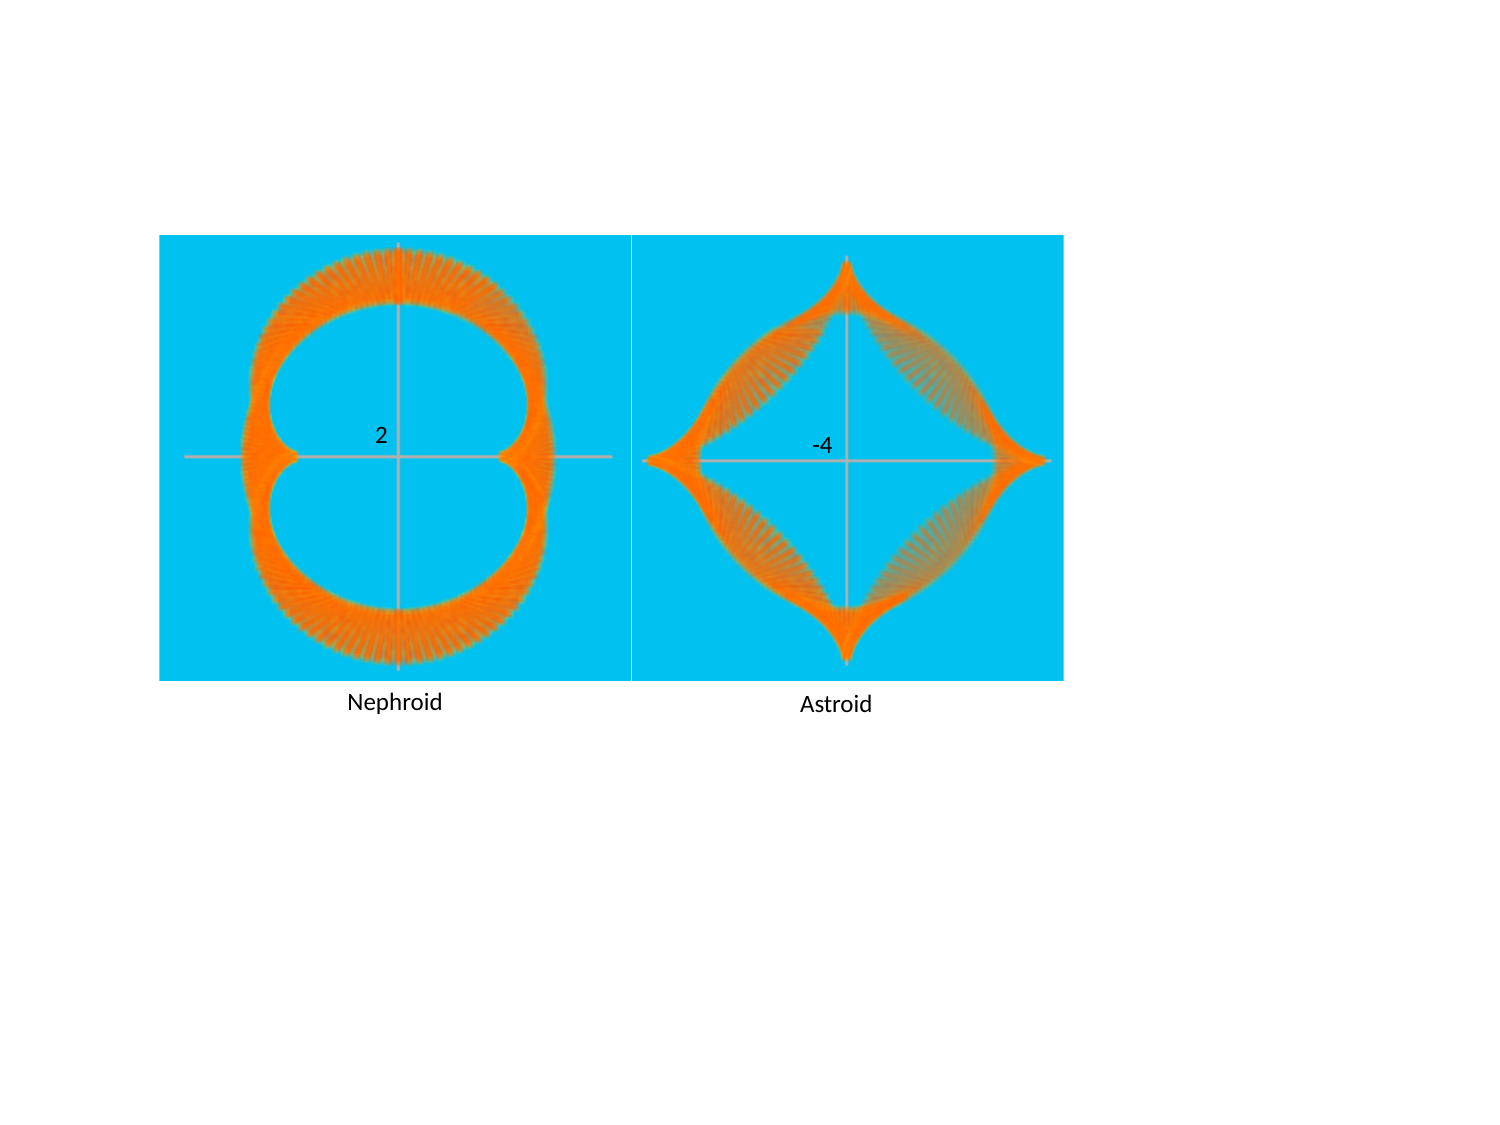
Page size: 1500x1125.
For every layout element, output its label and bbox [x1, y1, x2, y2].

text_box [159, 234, 1064, 727]
